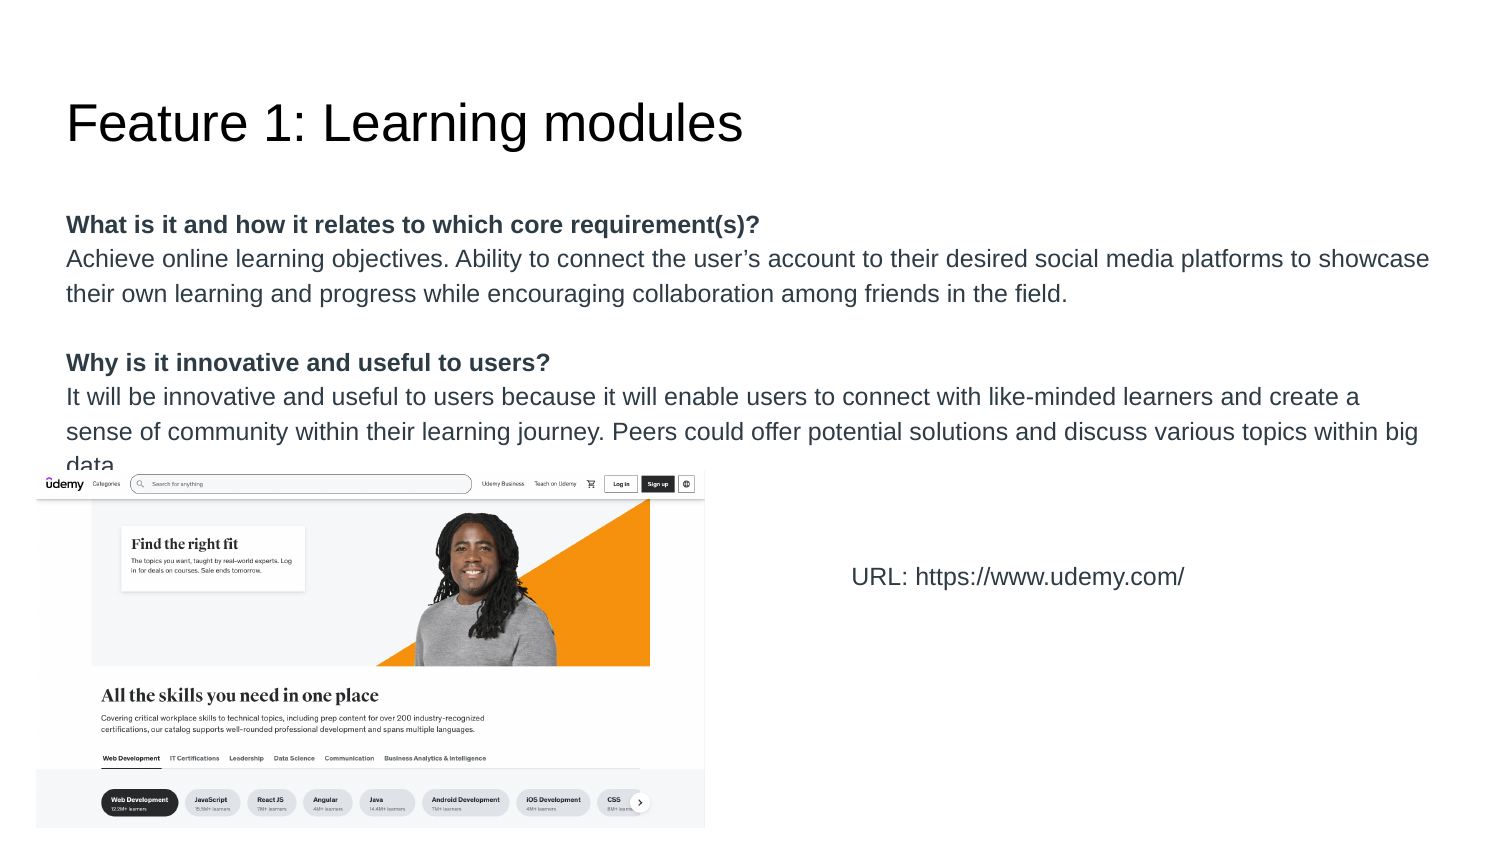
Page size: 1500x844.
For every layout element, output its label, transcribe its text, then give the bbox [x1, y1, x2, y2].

picture [35, 470, 705, 828]
text_box URL: https://www.udemy.com/ [836, 541, 1404, 574]
list What is it and how it relates to which core requirement(s)? Achieve online learning objectives. Ability to connect the user’s account to their desired social media platforms to showcase their own learning and progress while encouraging collaboration among friends in the field. Why is it innovative and useful to users? It will be innovative and useful to users because it will enable users to connect with like-minded learners and create a sense of community within their learning journey. Peers could offer potential solutions and discuss various topics within big data. [51, 189, 1449, 750]
title Feature 1: Learning modules [51, 72, 1449, 167]
